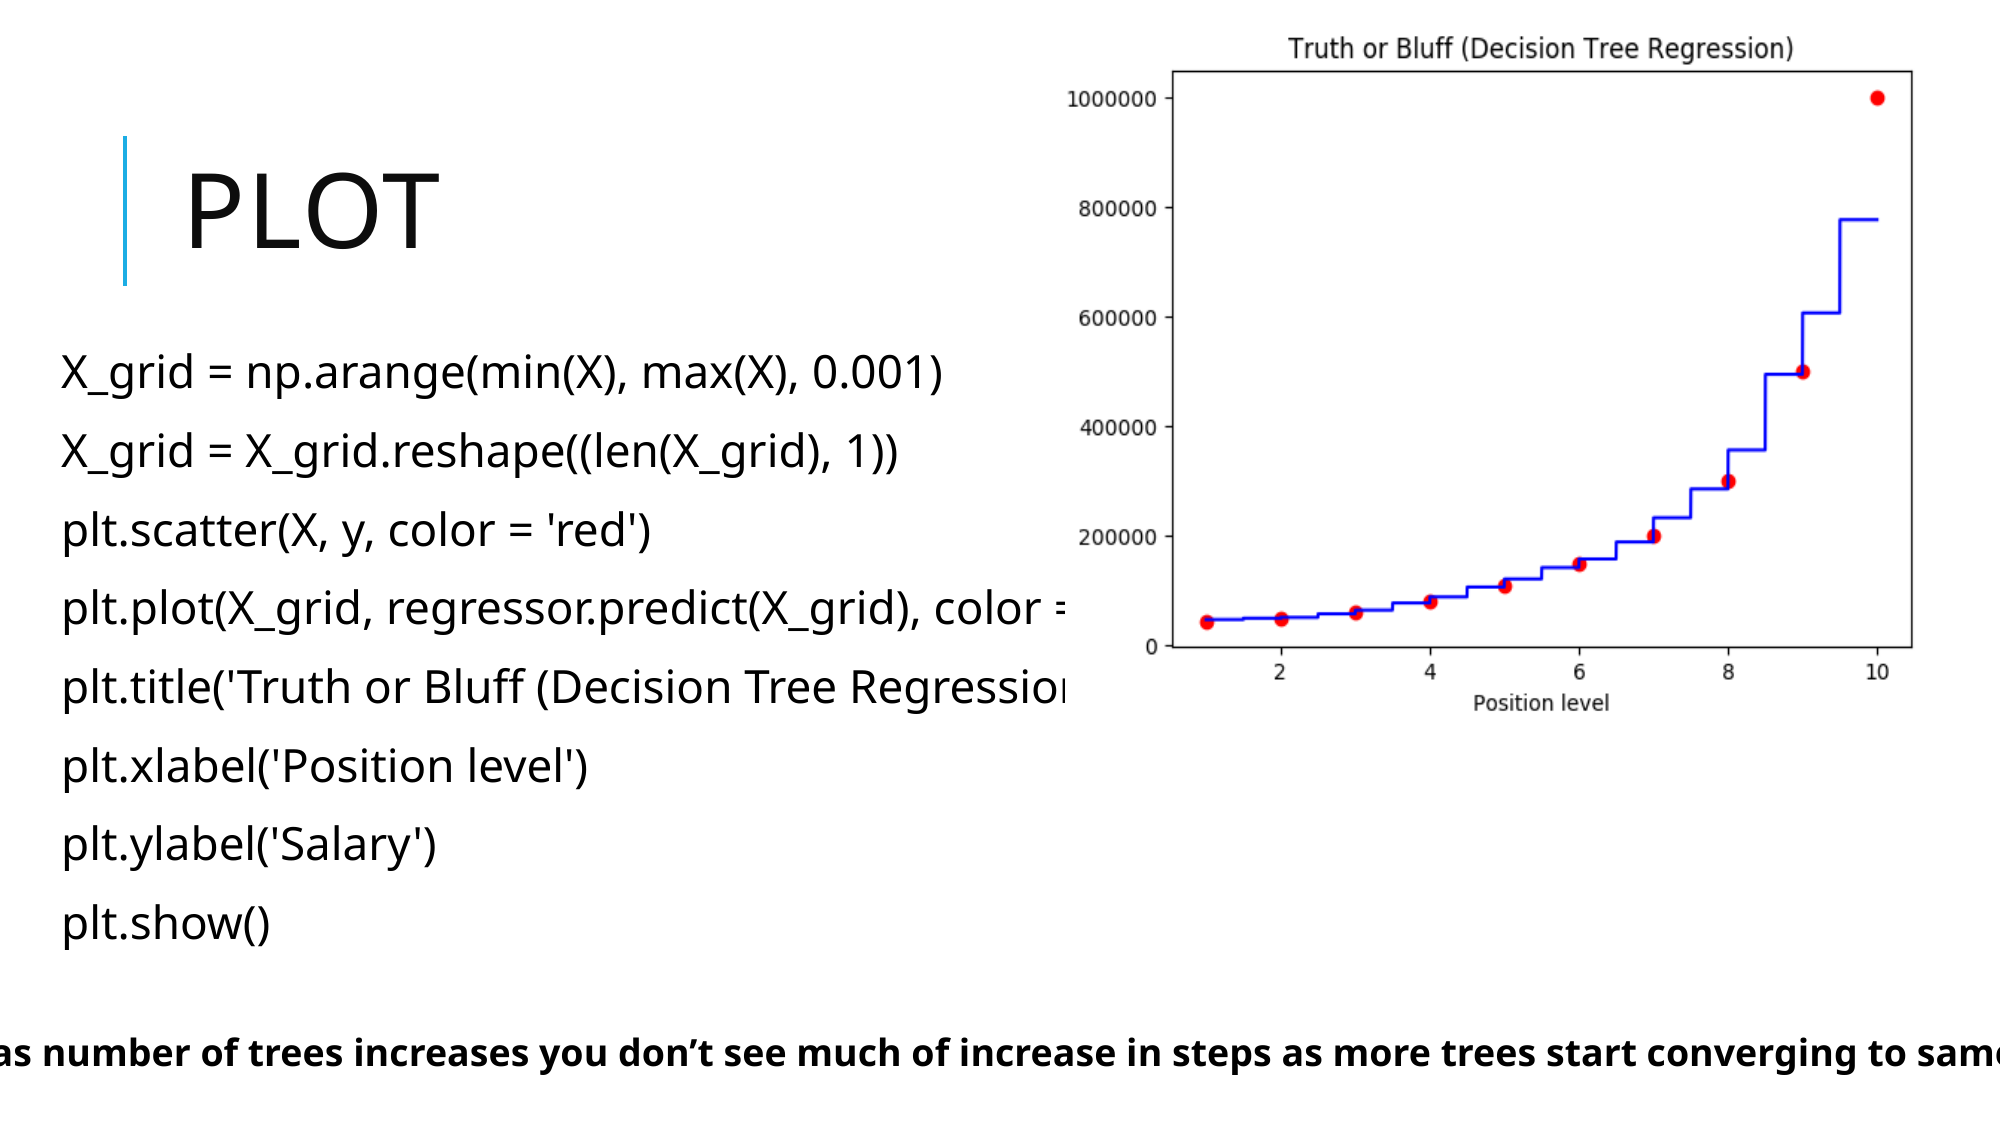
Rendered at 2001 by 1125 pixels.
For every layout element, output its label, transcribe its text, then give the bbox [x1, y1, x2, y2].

list X_grid = np.arange(min(X), max(X), 0.001) X_grid = X_grid.reshape((len(X_grid), 1)) plt.scatter(X, y, color = 'red') plt.plot(X_grid, regressor.predict(X_grid), color = 'blue') plt.title('Truth or Bluff (Decision Tree Regression)') plt.xlabel('Position level') plt.ylabel('Salary') plt.show() [38, 341, 1634, 1002]
picture [1065, 0, 1962, 723]
text_box Note : as number of trees increases you don’t see much of increase in steps as more trees start converging to same average [0, 1021, 2000, 1082]
title Plot [168, 96, 1058, 341]
